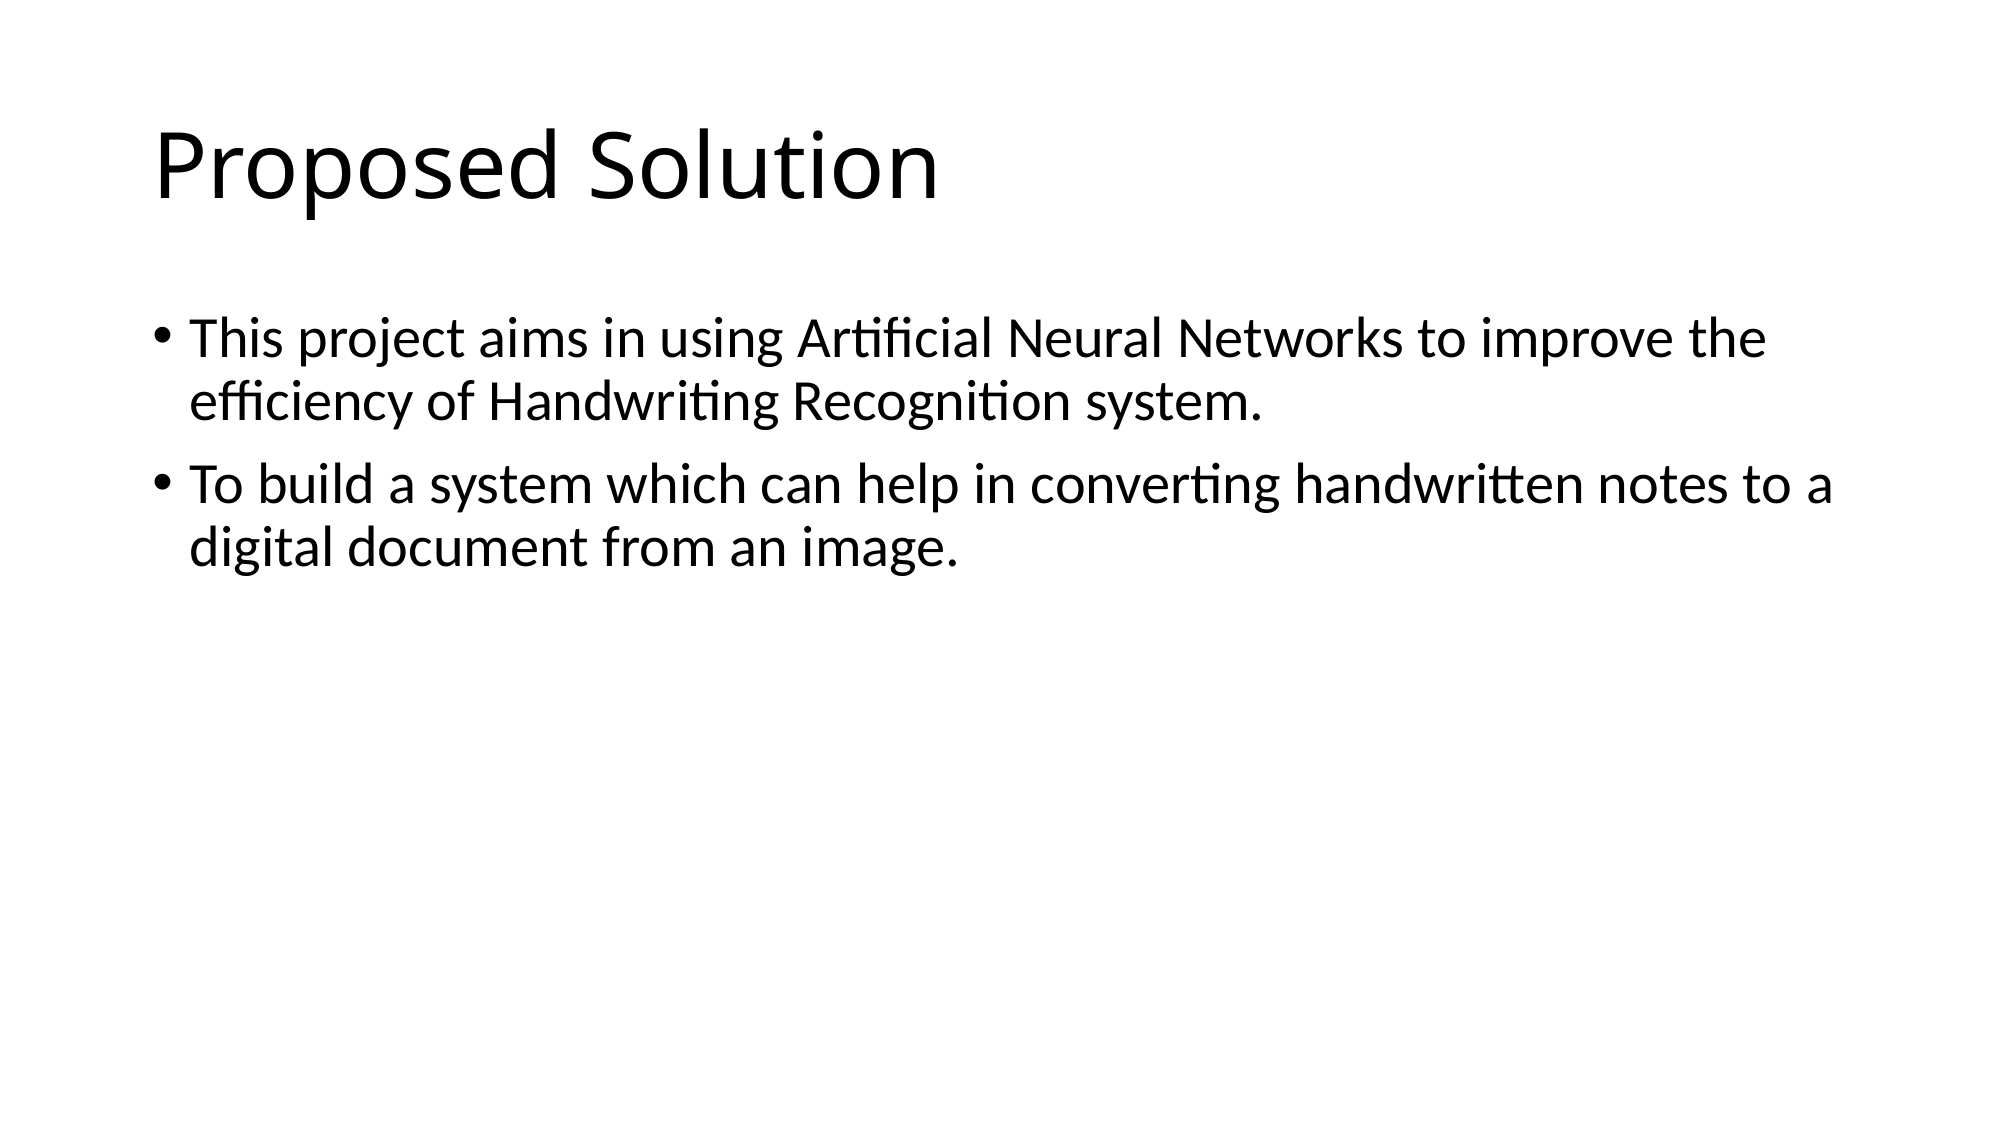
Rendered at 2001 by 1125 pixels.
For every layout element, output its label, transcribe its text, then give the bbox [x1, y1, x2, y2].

title Proposed Solution [137, 59, 1863, 278]
list This project aims in using Artificial Neural Networks to improve the efficiency of Handwriting Recognition system. To build a system which can help in converting handwritten notes to a digital document from an image. [137, 299, 1863, 1014]
